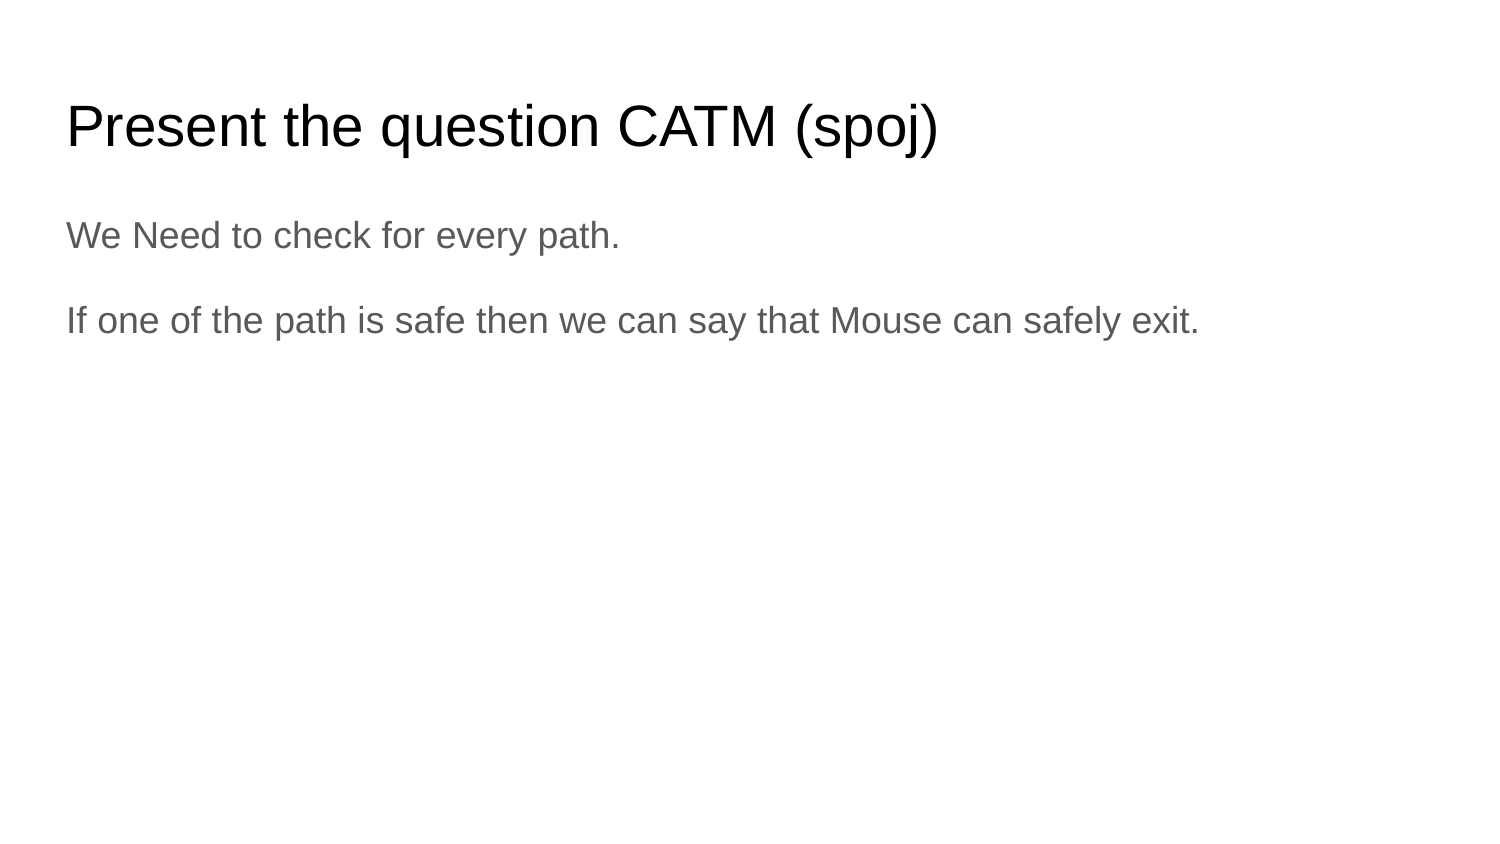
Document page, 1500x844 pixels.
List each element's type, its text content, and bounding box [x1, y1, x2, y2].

title Present the question CATM (spoj) [51, 72, 1449, 167]
list We Need to check for every path. If one of the path is safe then we can say that Mouse can safely exit. [51, 189, 1449, 750]
